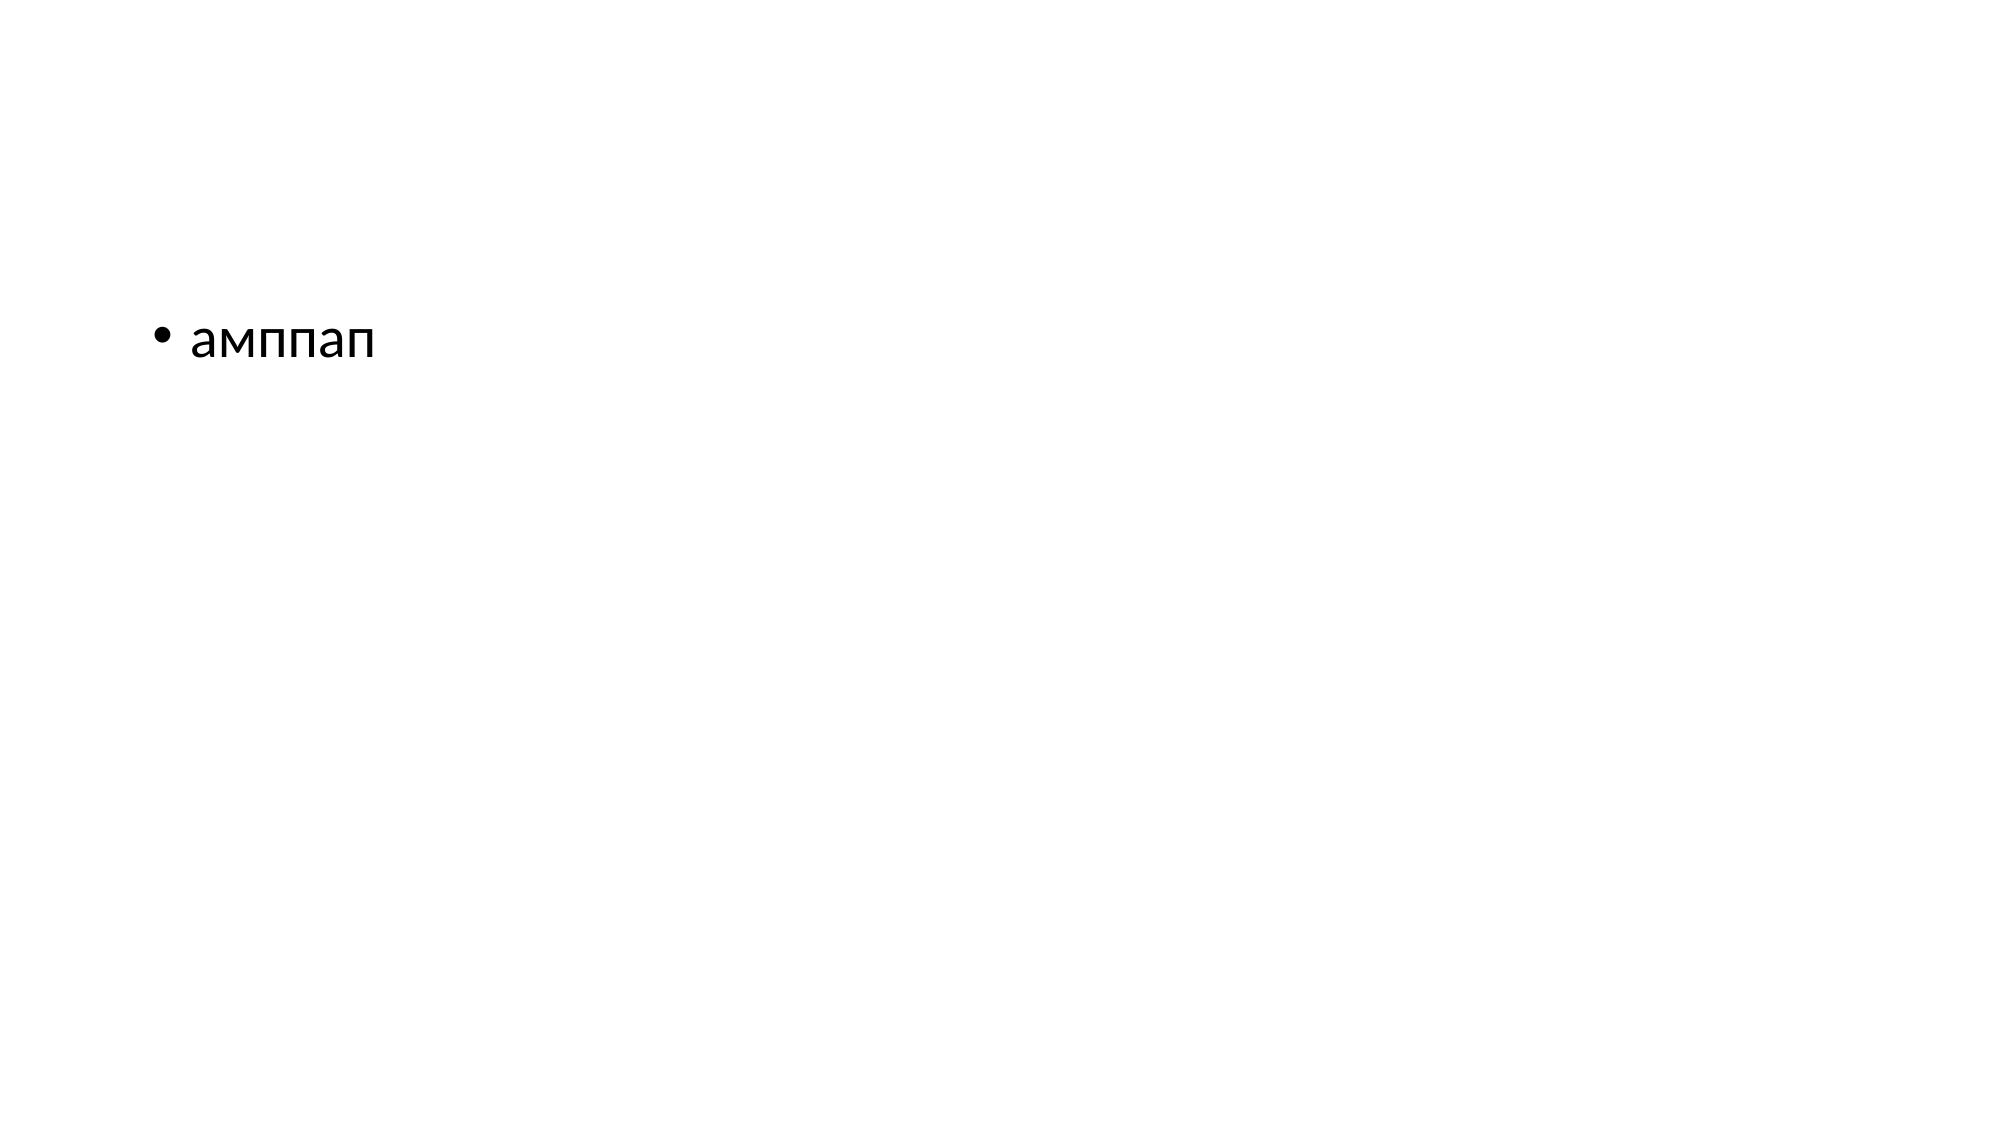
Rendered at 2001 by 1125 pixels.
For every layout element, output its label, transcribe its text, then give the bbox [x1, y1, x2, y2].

list амппап [137, 299, 1863, 1014]
